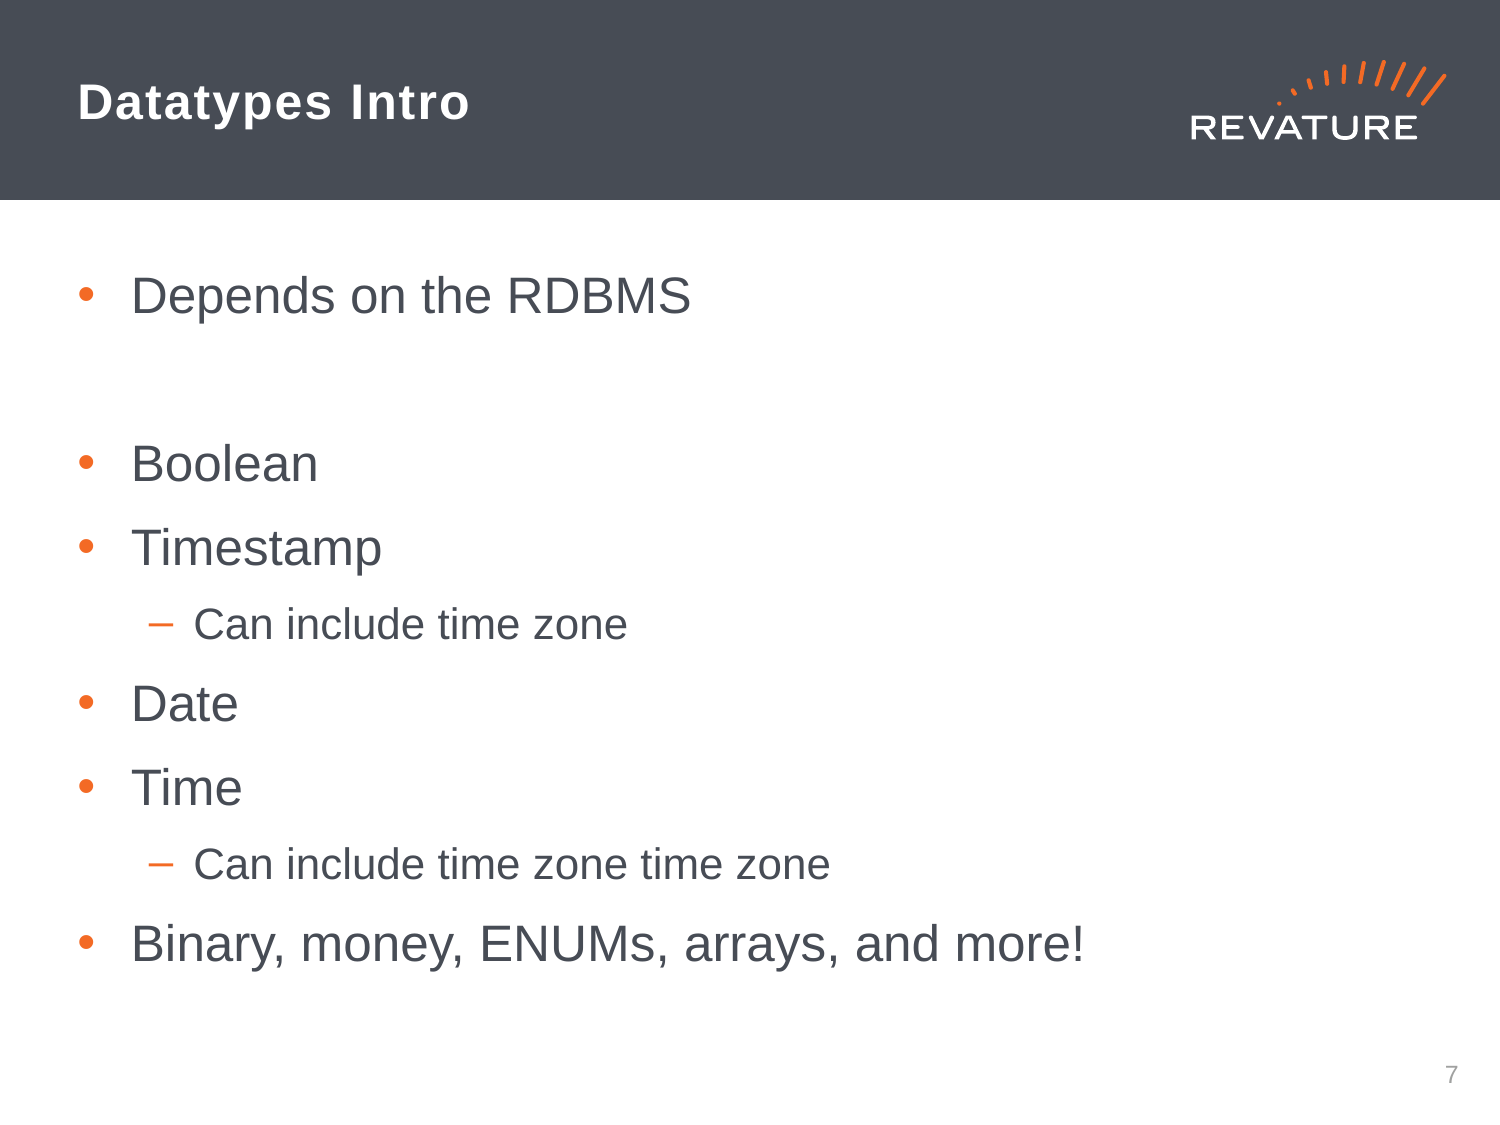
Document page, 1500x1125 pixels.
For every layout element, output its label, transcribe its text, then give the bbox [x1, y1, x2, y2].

title Datatypes Intro [62, 0, 1084, 200]
list Depends on the RDBMS Boolean Timestamp Can include time zone Date Time Can include time zone time zone Binary, money, ENUMs, arrays, and more! [62, 243, 1438, 986]
slide_number 6 [1332, 1043, 1474, 1104]
